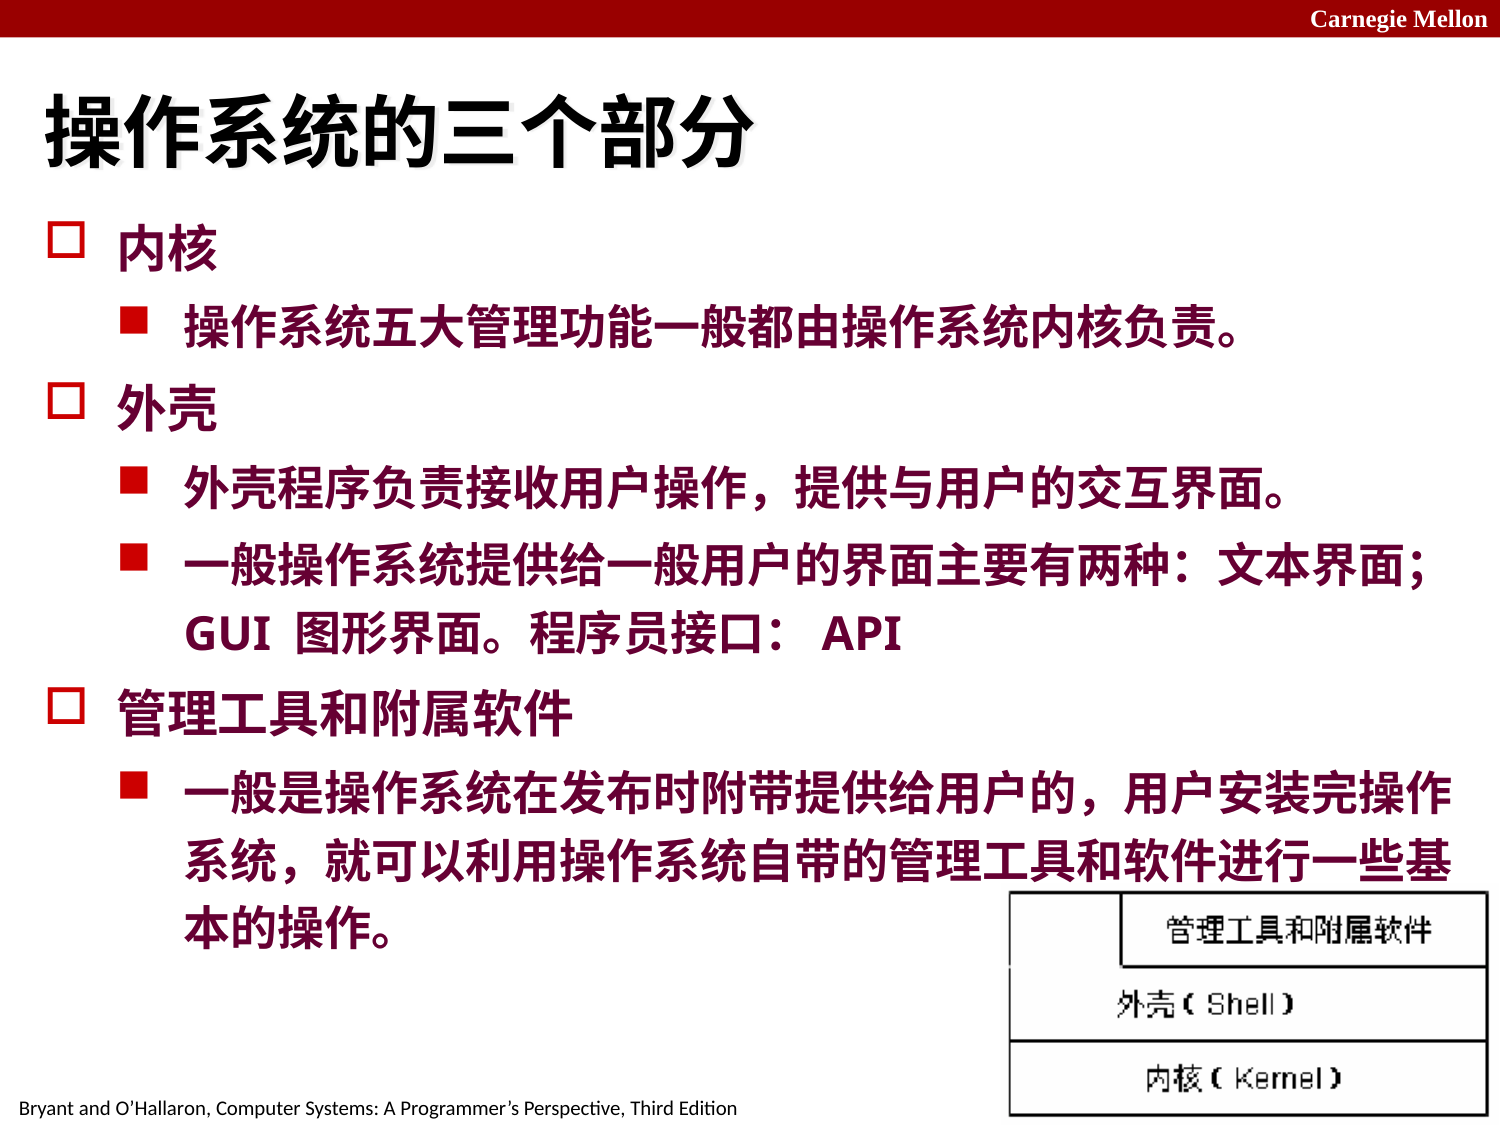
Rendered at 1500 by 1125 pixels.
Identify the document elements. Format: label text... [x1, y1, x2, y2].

text_box 内核 操作系统五大管理功能一般都由操作系统内核负责。 外壳 外壳程序负责接收用户操作，提供与用户的交互界面。 一般操作系统提供给一般用户的界面主要有两种：文本界面；GUI 图形界面。程序员接口：API 管理工具和附属软件 一般是操作系统在发布时附带提供给用户的，用户安装完操作系统，就可以利用操作系统自带的管理工具和软件进行一些基本的操作。 [28, 196, 1488, 964]
text_box 操作系统的三个部分 [28, 45, 1350, 185]
picture [1001, 883, 1499, 1125]
